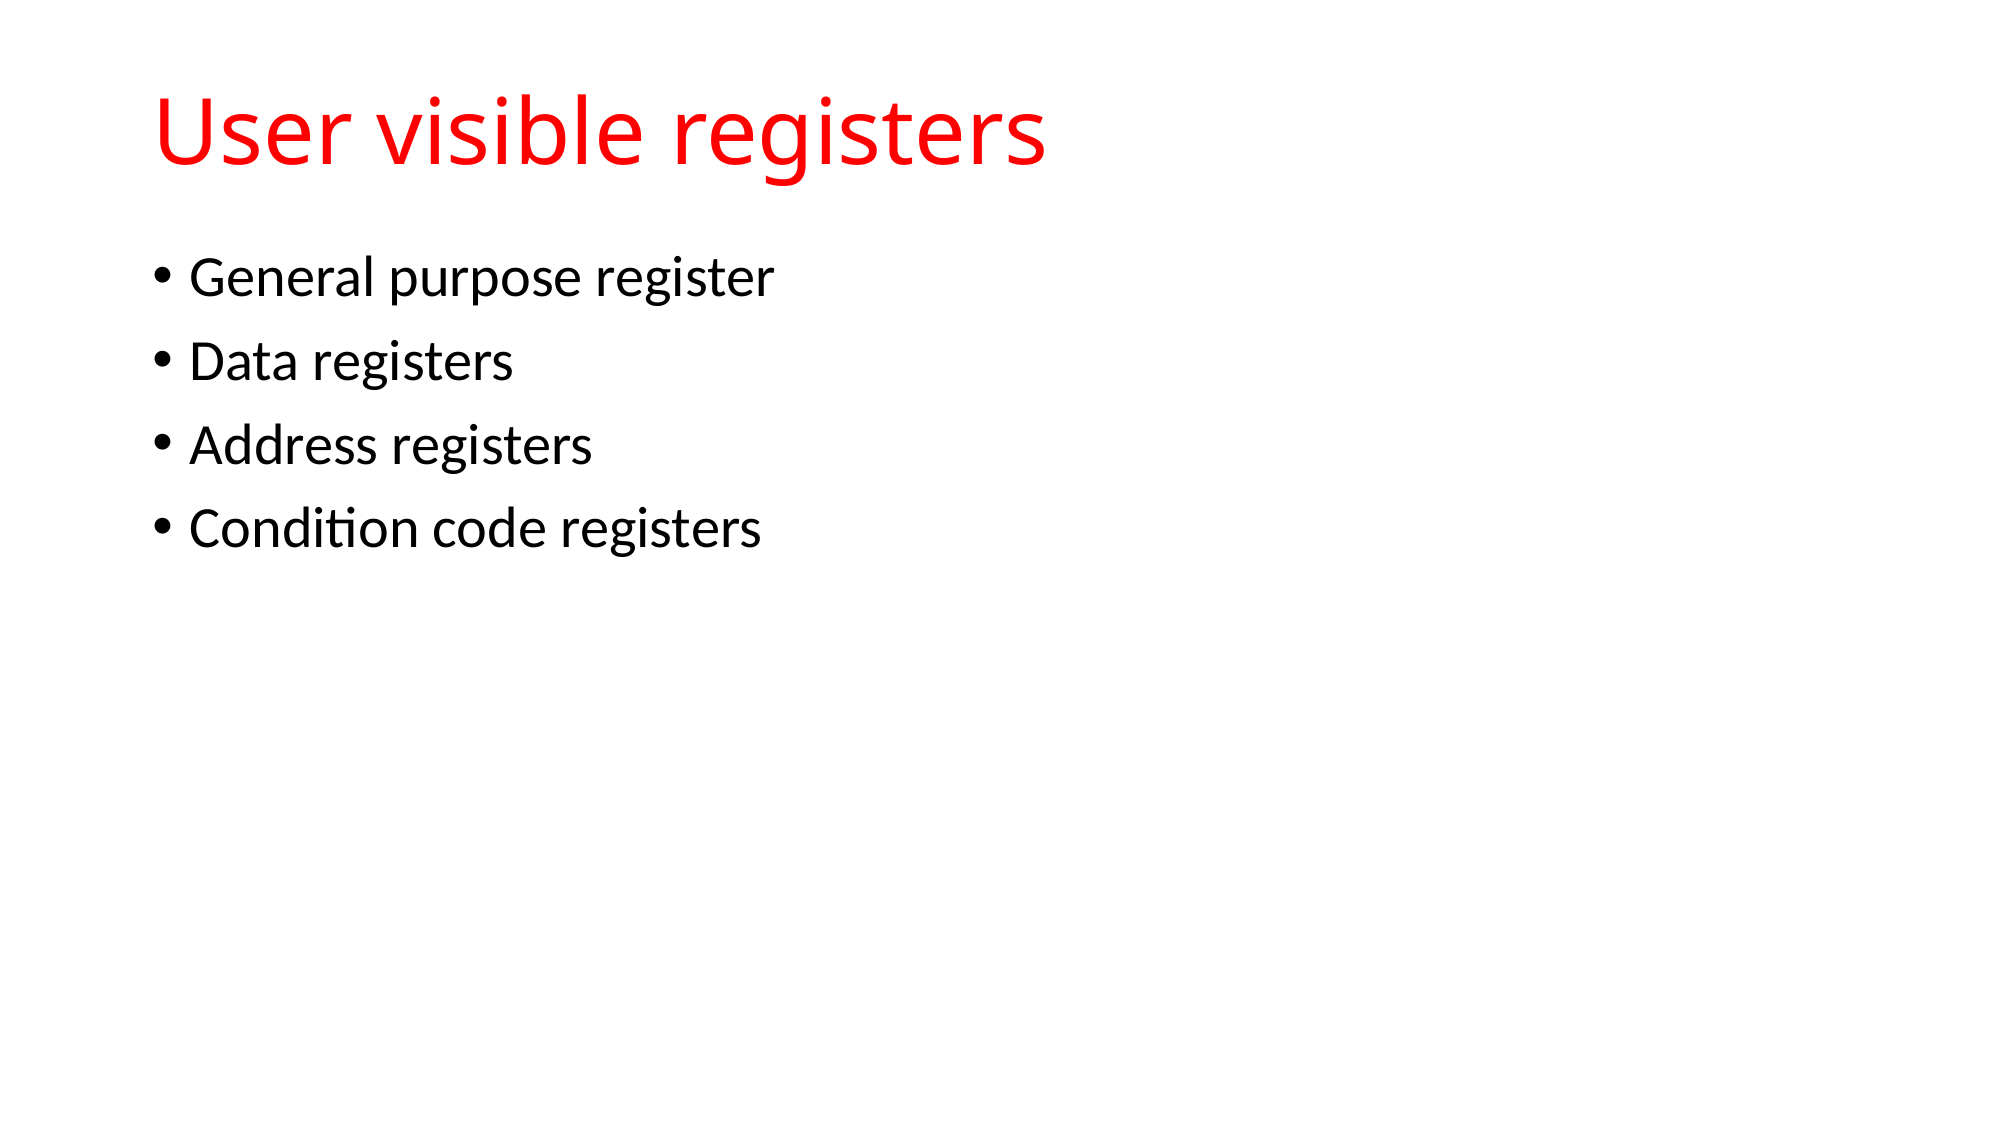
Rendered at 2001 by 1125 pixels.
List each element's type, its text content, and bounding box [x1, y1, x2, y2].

list General purpose register Data registers Address registers Condition code registers [137, 238, 1863, 1033]
title User visible registers [137, 49, 1863, 220]
